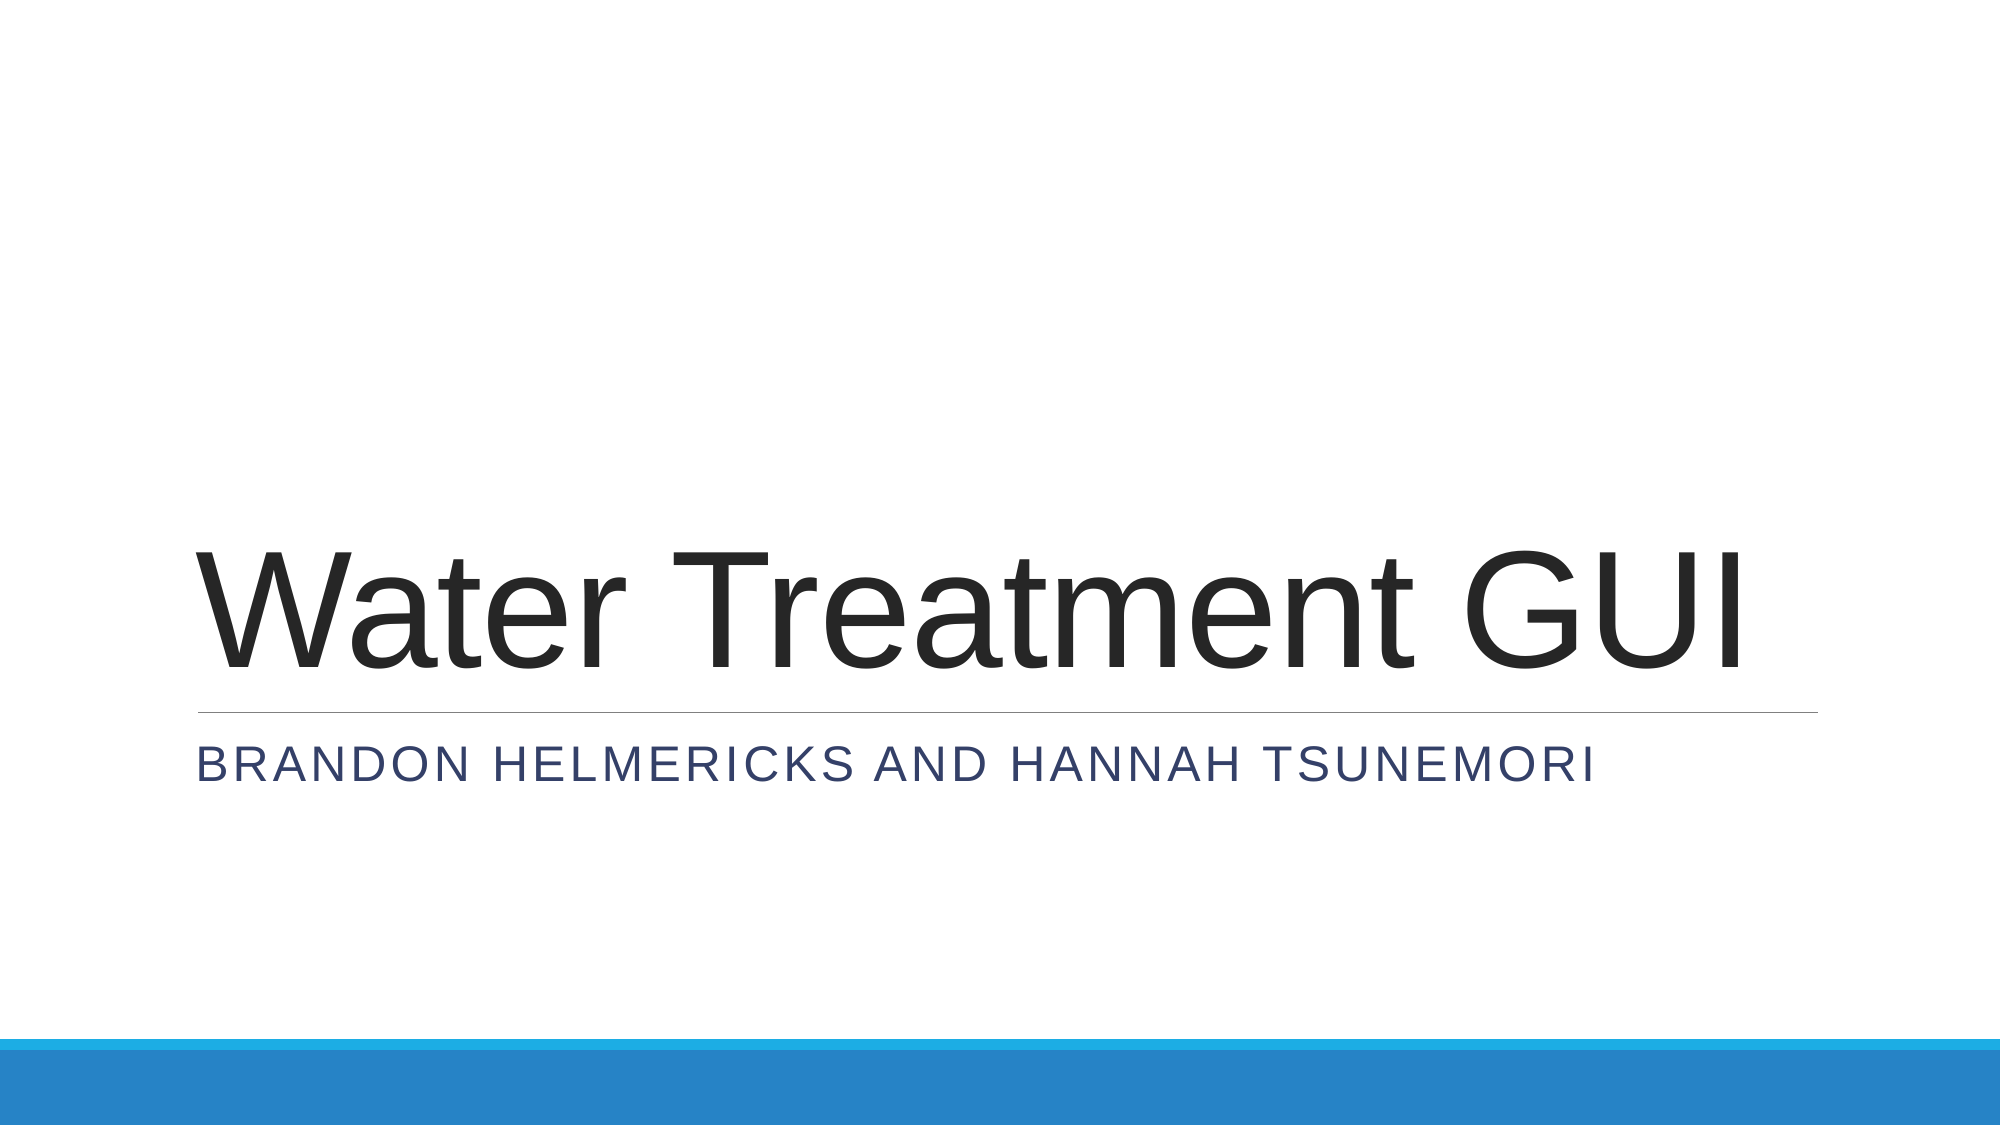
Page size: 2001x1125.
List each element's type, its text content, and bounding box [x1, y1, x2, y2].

subtitle Brandon Helmericks and Hannah tsunemori [180, 730, 1831, 919]
title Water Treatment GUI [180, 124, 1830, 710]
